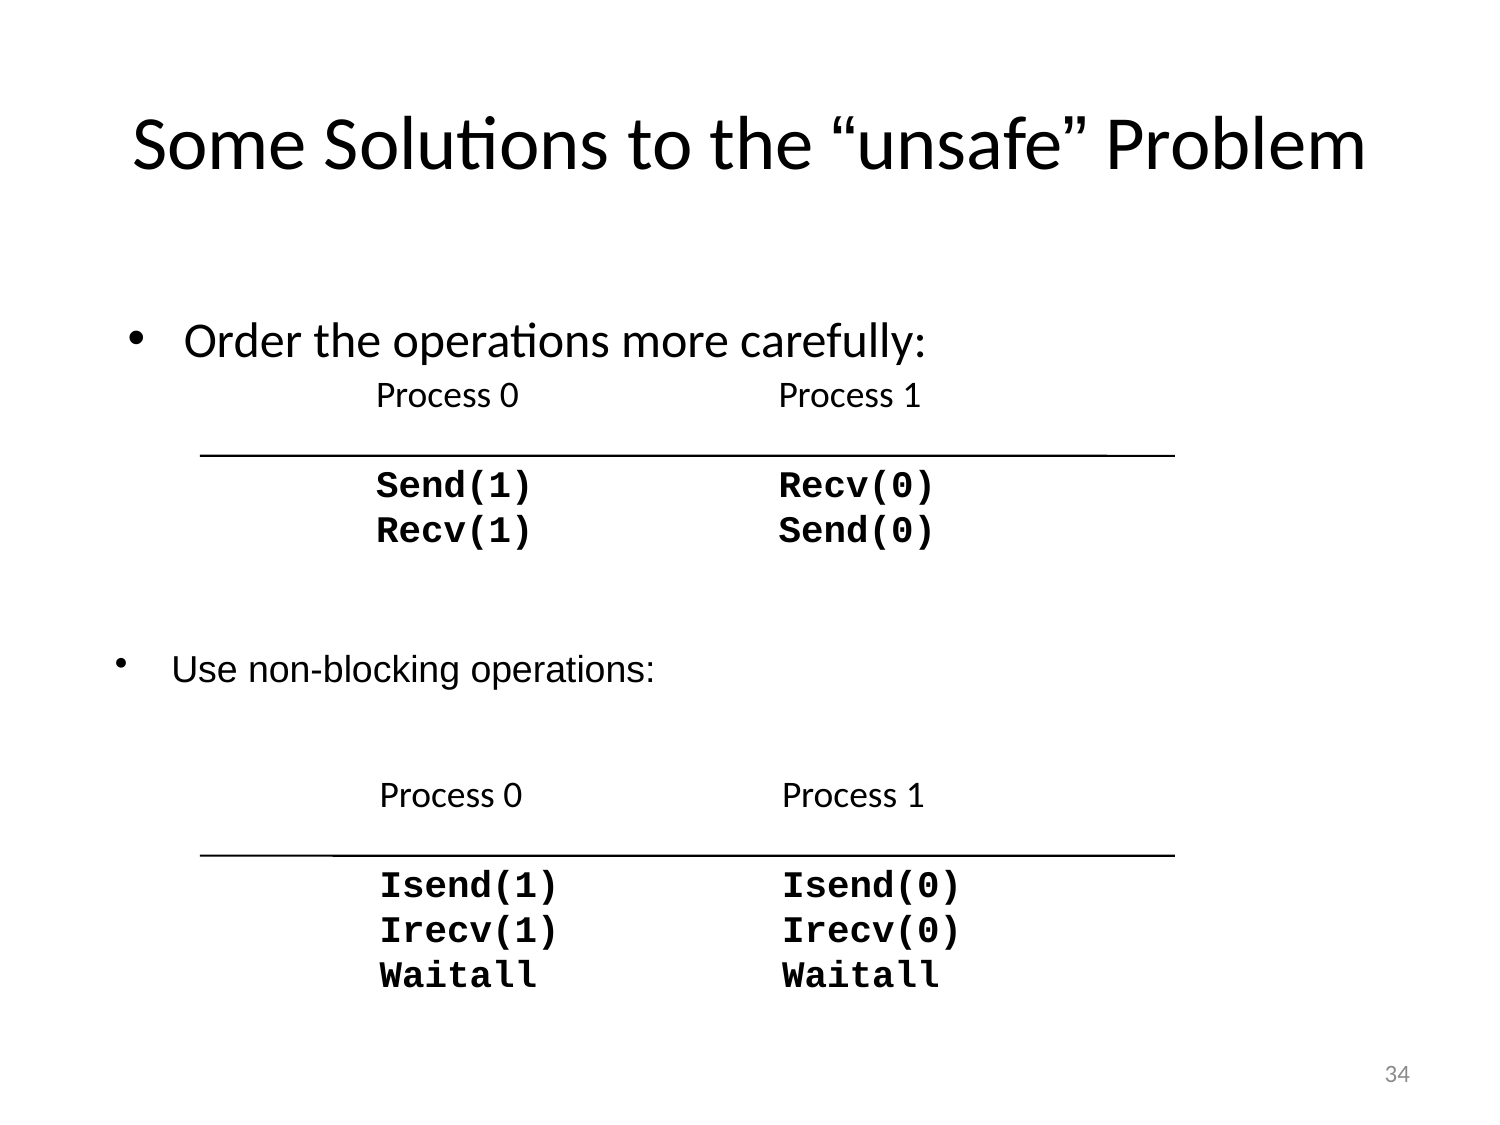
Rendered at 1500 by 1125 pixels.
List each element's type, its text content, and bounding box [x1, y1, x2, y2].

list Order the operations more carefully: [112, 299, 1388, 380]
slide_number 34 [1074, 1042, 1425, 1103]
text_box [199, 762, 1176, 1078]
title Some Solutions to the “unsafe” Problem [75, 45, 1425, 233]
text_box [199, 362, 1176, 618]
text_box Use non-blocking operations: [99, 637, 1388, 725]
